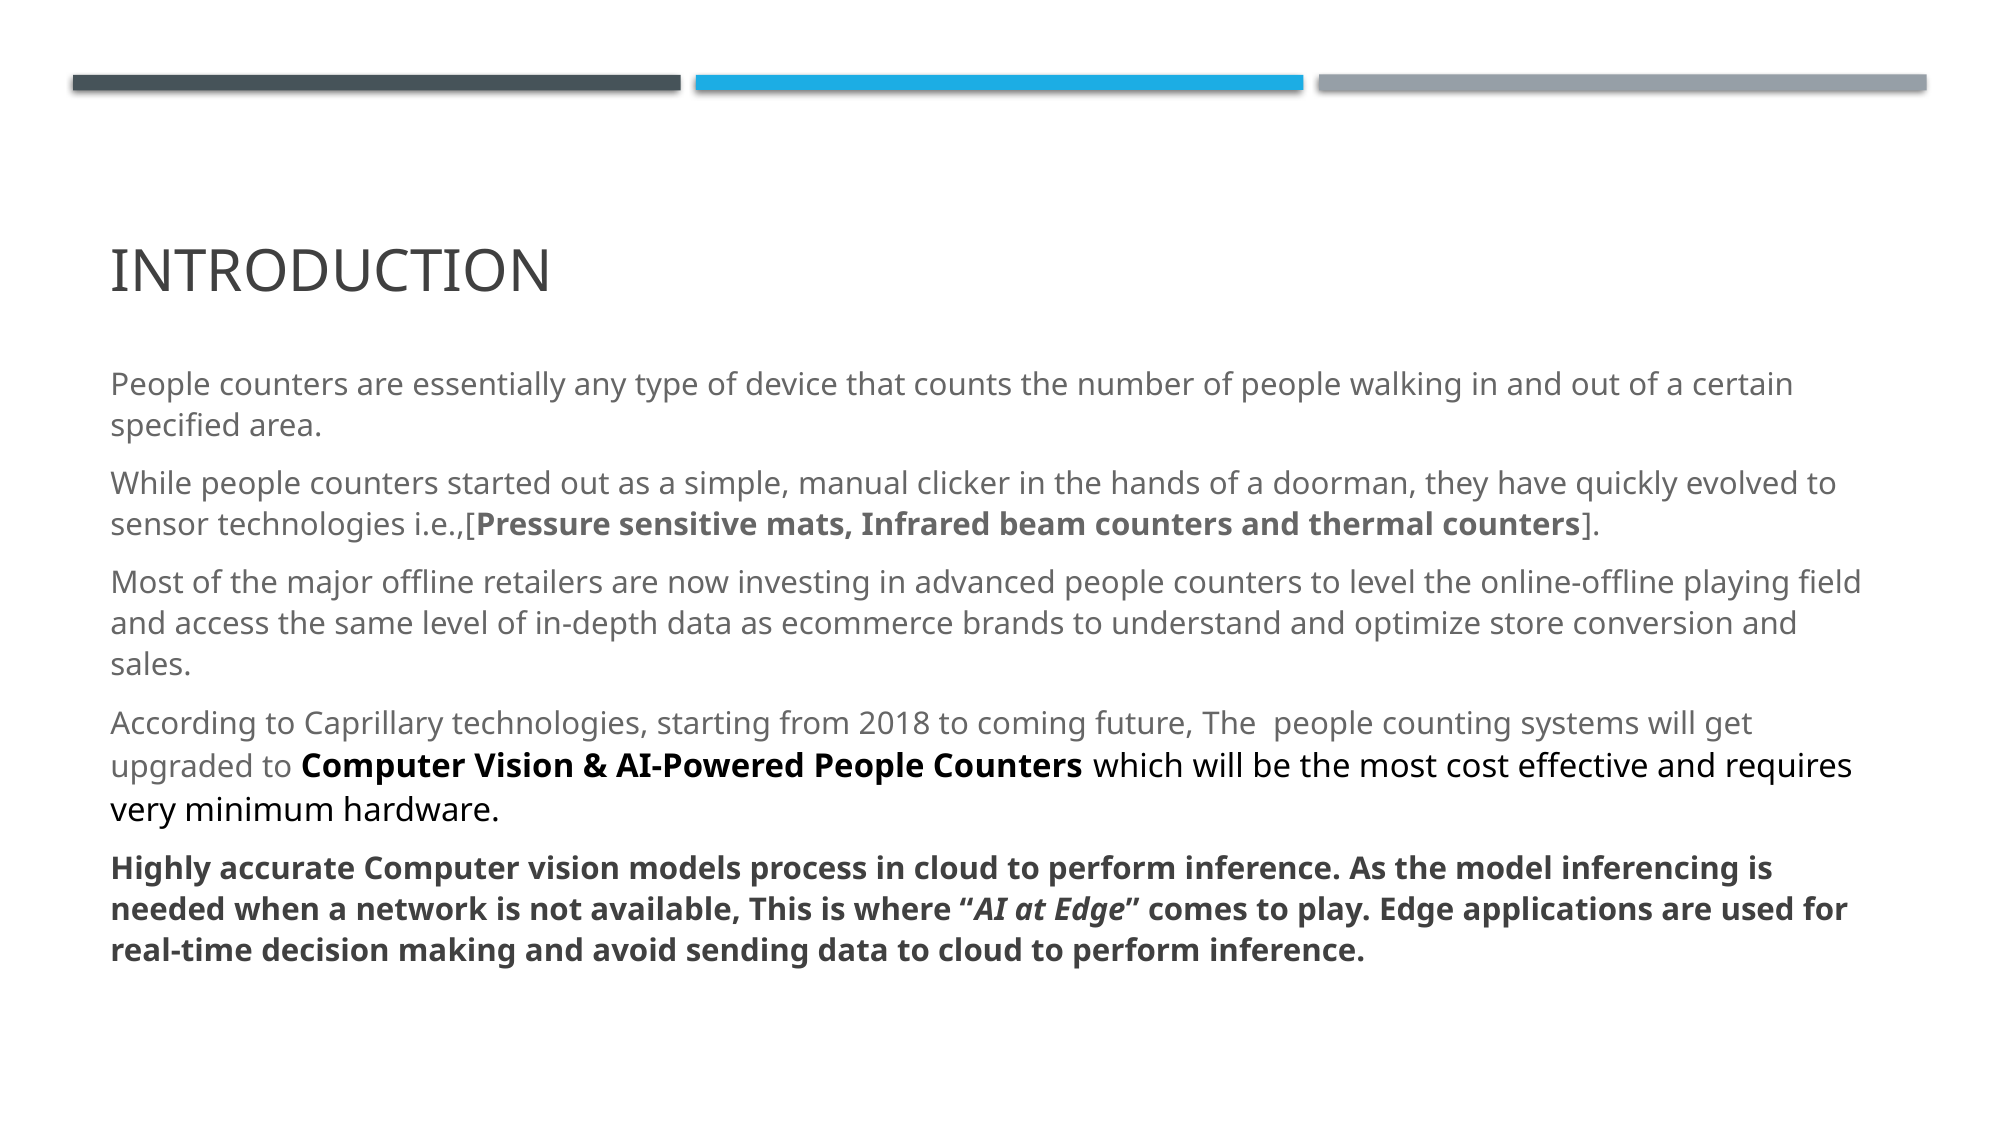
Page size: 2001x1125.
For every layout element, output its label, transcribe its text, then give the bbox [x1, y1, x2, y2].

list People counters are essentially any type of device that counts the number of people walking in and out of a certain specified area. While people counters started out as a simple, manual clicker in the hands of a doorman, they have quickly evolved to sensor technologies i.e.,[Pressure sensitive mats, Infrared beam counters and thermal counters]. Most of the major offline retailers are now investing in advanced people counters to level the online-offline playing field and access the same level of in-depth data as ecommerce brands to understand and optimize store conversion and sales. According to Caprillary technologies, starting from 2018 to coming future, The people counting systems will get upgraded to Computer Vision & AI-Powered People Counters which will be the most cost effective and requires very minimum hardware. Highly accurate Computer vision models process in cloud to perform inference. As the model inferencing is needed when a network is not available, This is where “AI at Edge” comes to play. Edge applications are used for real-time decision making and avoid sending data to cloud to perform inference. [95, 347, 1905, 981]
title introduction [95, 115, 1905, 311]
